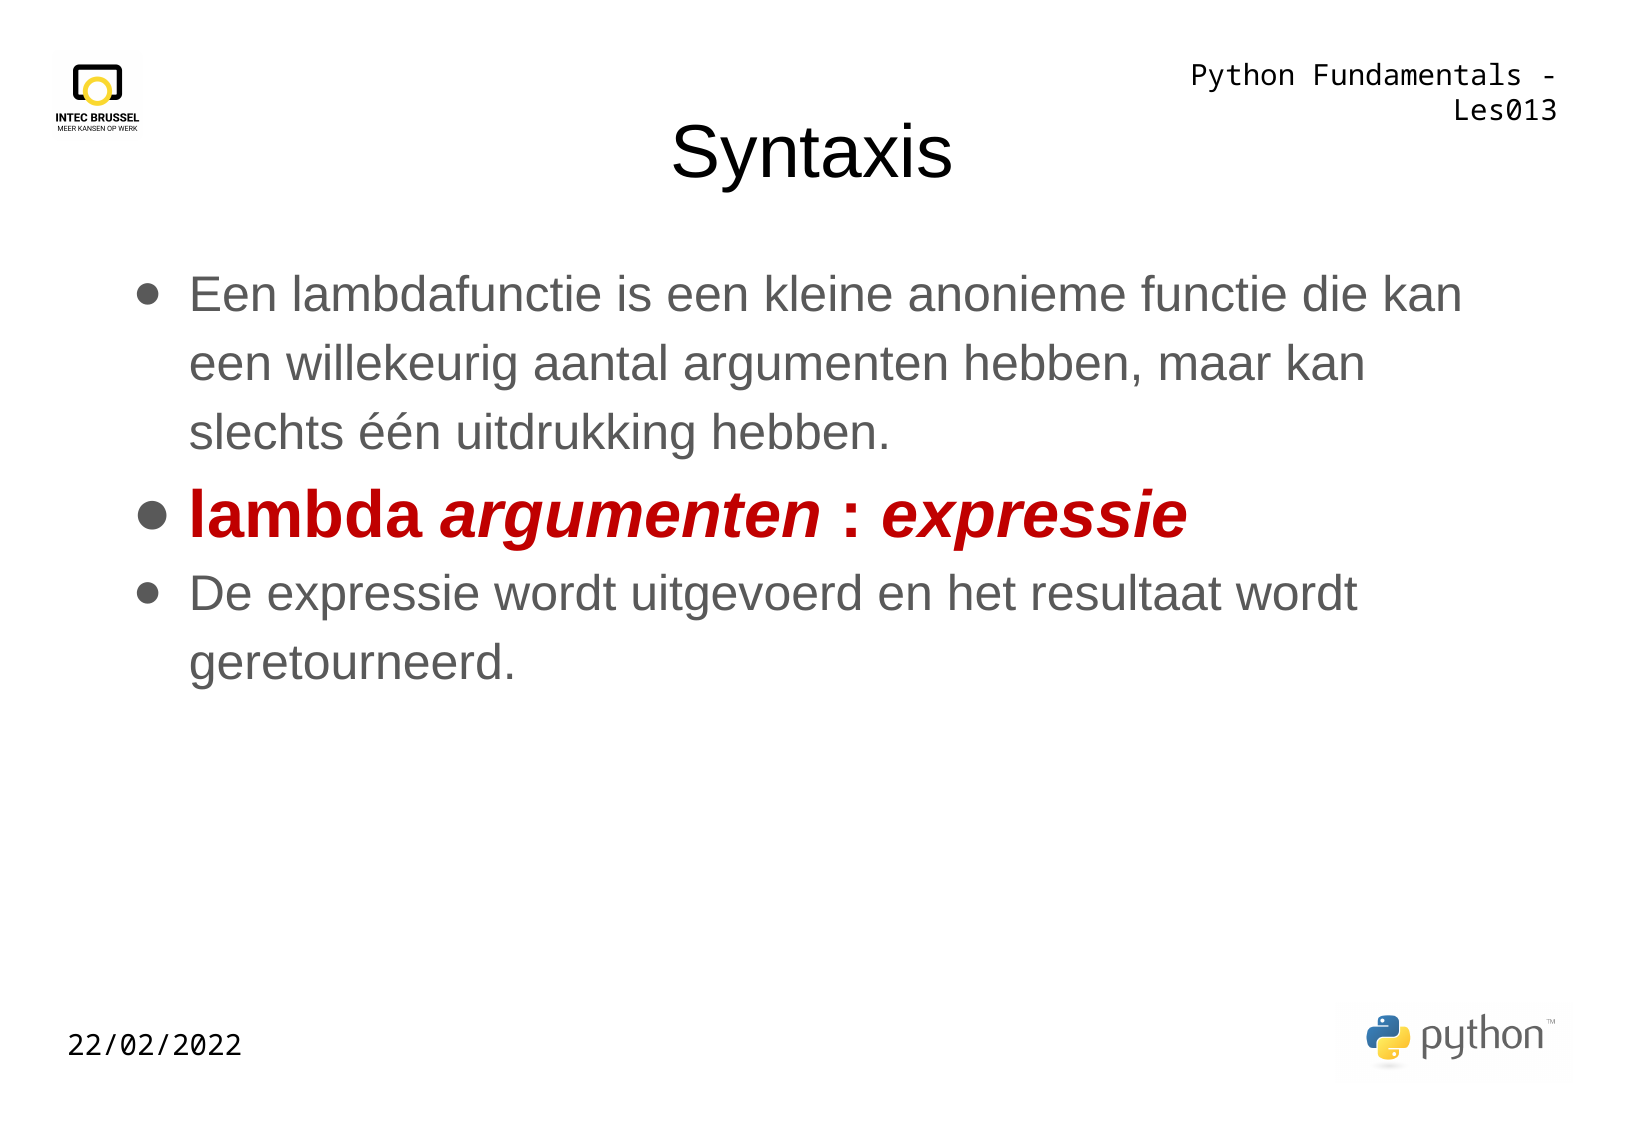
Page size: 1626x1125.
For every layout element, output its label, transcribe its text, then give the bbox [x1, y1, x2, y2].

picture [51, 49, 143, 141]
picture [1335, 1002, 1574, 1084]
text_box Python Fundamentals - Les013 [1057, 41, 1573, 113]
title Syntaxis [55, 87, 1570, 213]
list Een lambdafunctie is een kleine anonieme functie die kan een willekeurig aantal argumenten hebben, maar kan slechts één uitdrukking hebben. lambda argumenten : expressie De expressie wordt uitgevoerd en het resultaat wordt geretourneerd. [98, 237, 1531, 704]
text_box 22/02/2022 [52, 1011, 568, 1083]
